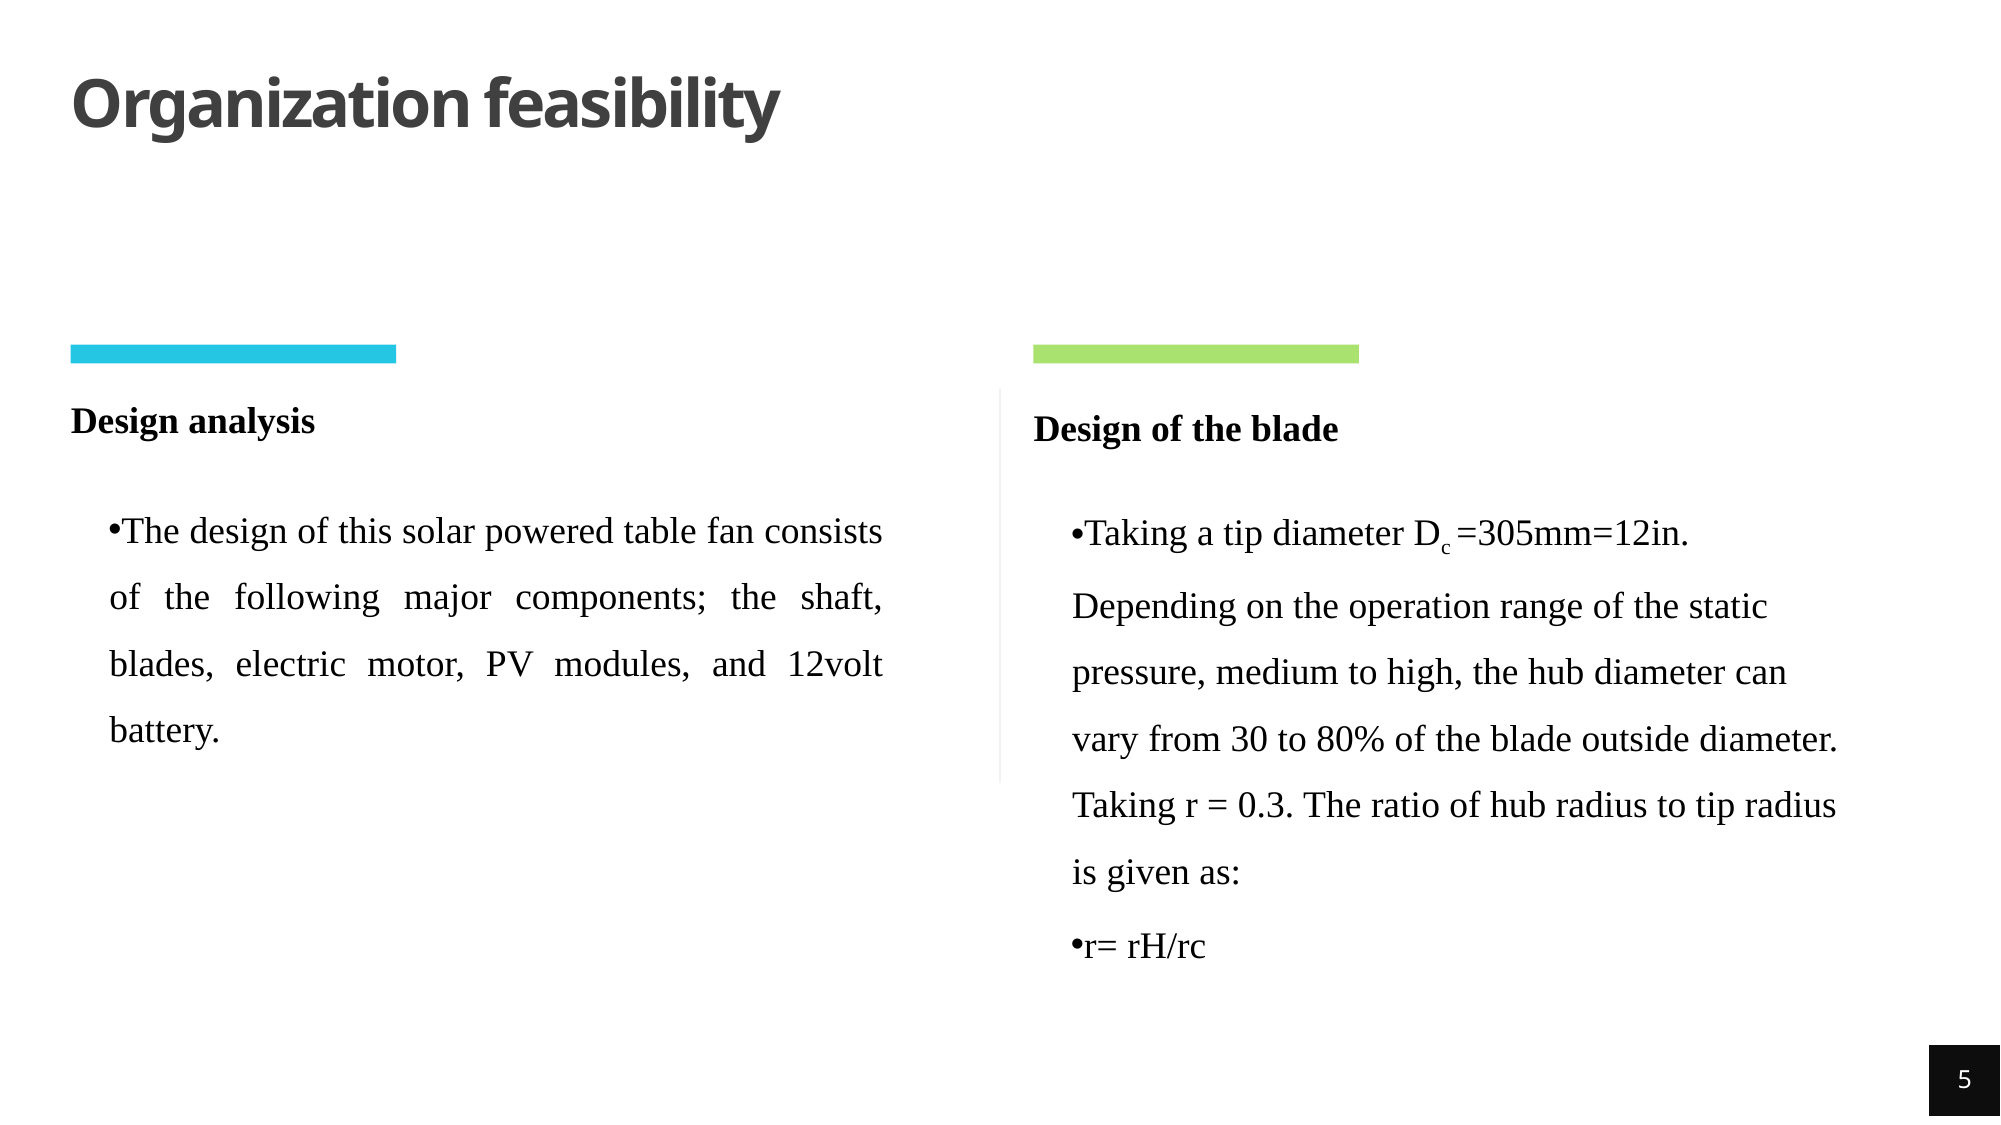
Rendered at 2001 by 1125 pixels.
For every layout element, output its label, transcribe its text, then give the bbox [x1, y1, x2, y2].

list The design of this solar powered table fan consists of the following major components; the shaft, blades, electric motor, PV modules, and 12volt battery. [70, 484, 969, 845]
text_box [1032, 343, 1360, 364]
list Design of the blade [1033, 400, 1932, 460]
title Organization feasibility [70, 70, 1932, 142]
list Taking a tip diameter Dc =305mm=12in. Depending on the operation range of the static pressure, medium to high, the hub diameter can vary from 30 to 80% of the blade outside diameter. Taking r = 0.3. The ratio of hub radius to tip radius is given as: r= rH/rc [1033, 483, 1932, 1017]
slide_number 5 [1929, 1045, 2000, 1116]
list Design analysis [70, 400, 969, 460]
text_box [70, 343, 397, 364]
